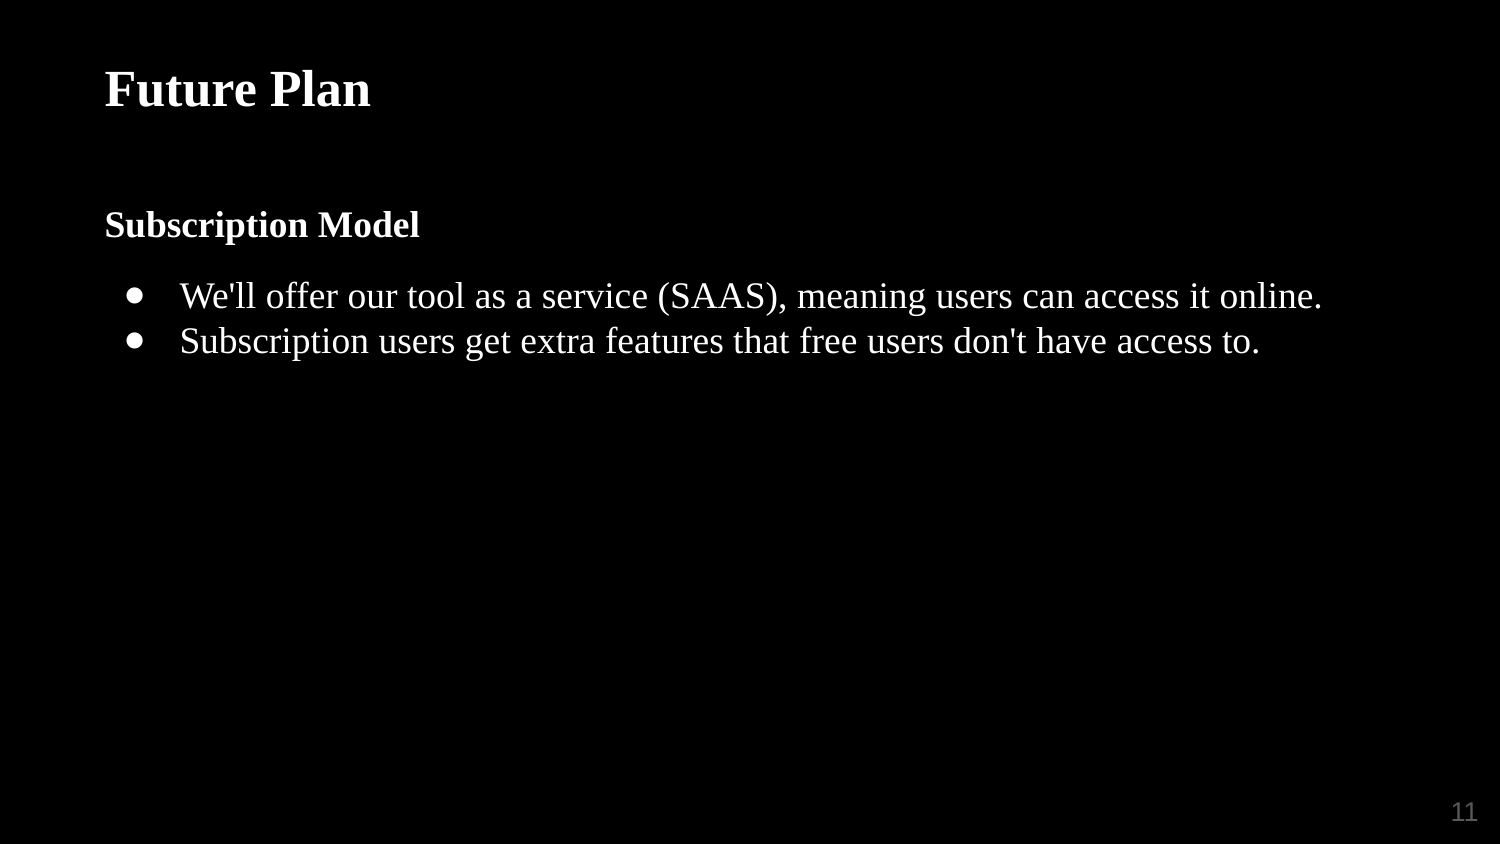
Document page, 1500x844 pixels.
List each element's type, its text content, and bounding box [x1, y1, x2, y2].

slide_number ‹#› [1403, 779, 1494, 844]
text_box Subscription Model We'll offer our tool as a service (SAAS), meaning users can access it online. Subscription users get extra features that free users don't have access to. [89, 184, 1500, 376]
text_box Future Plan [89, 39, 1437, 180]
